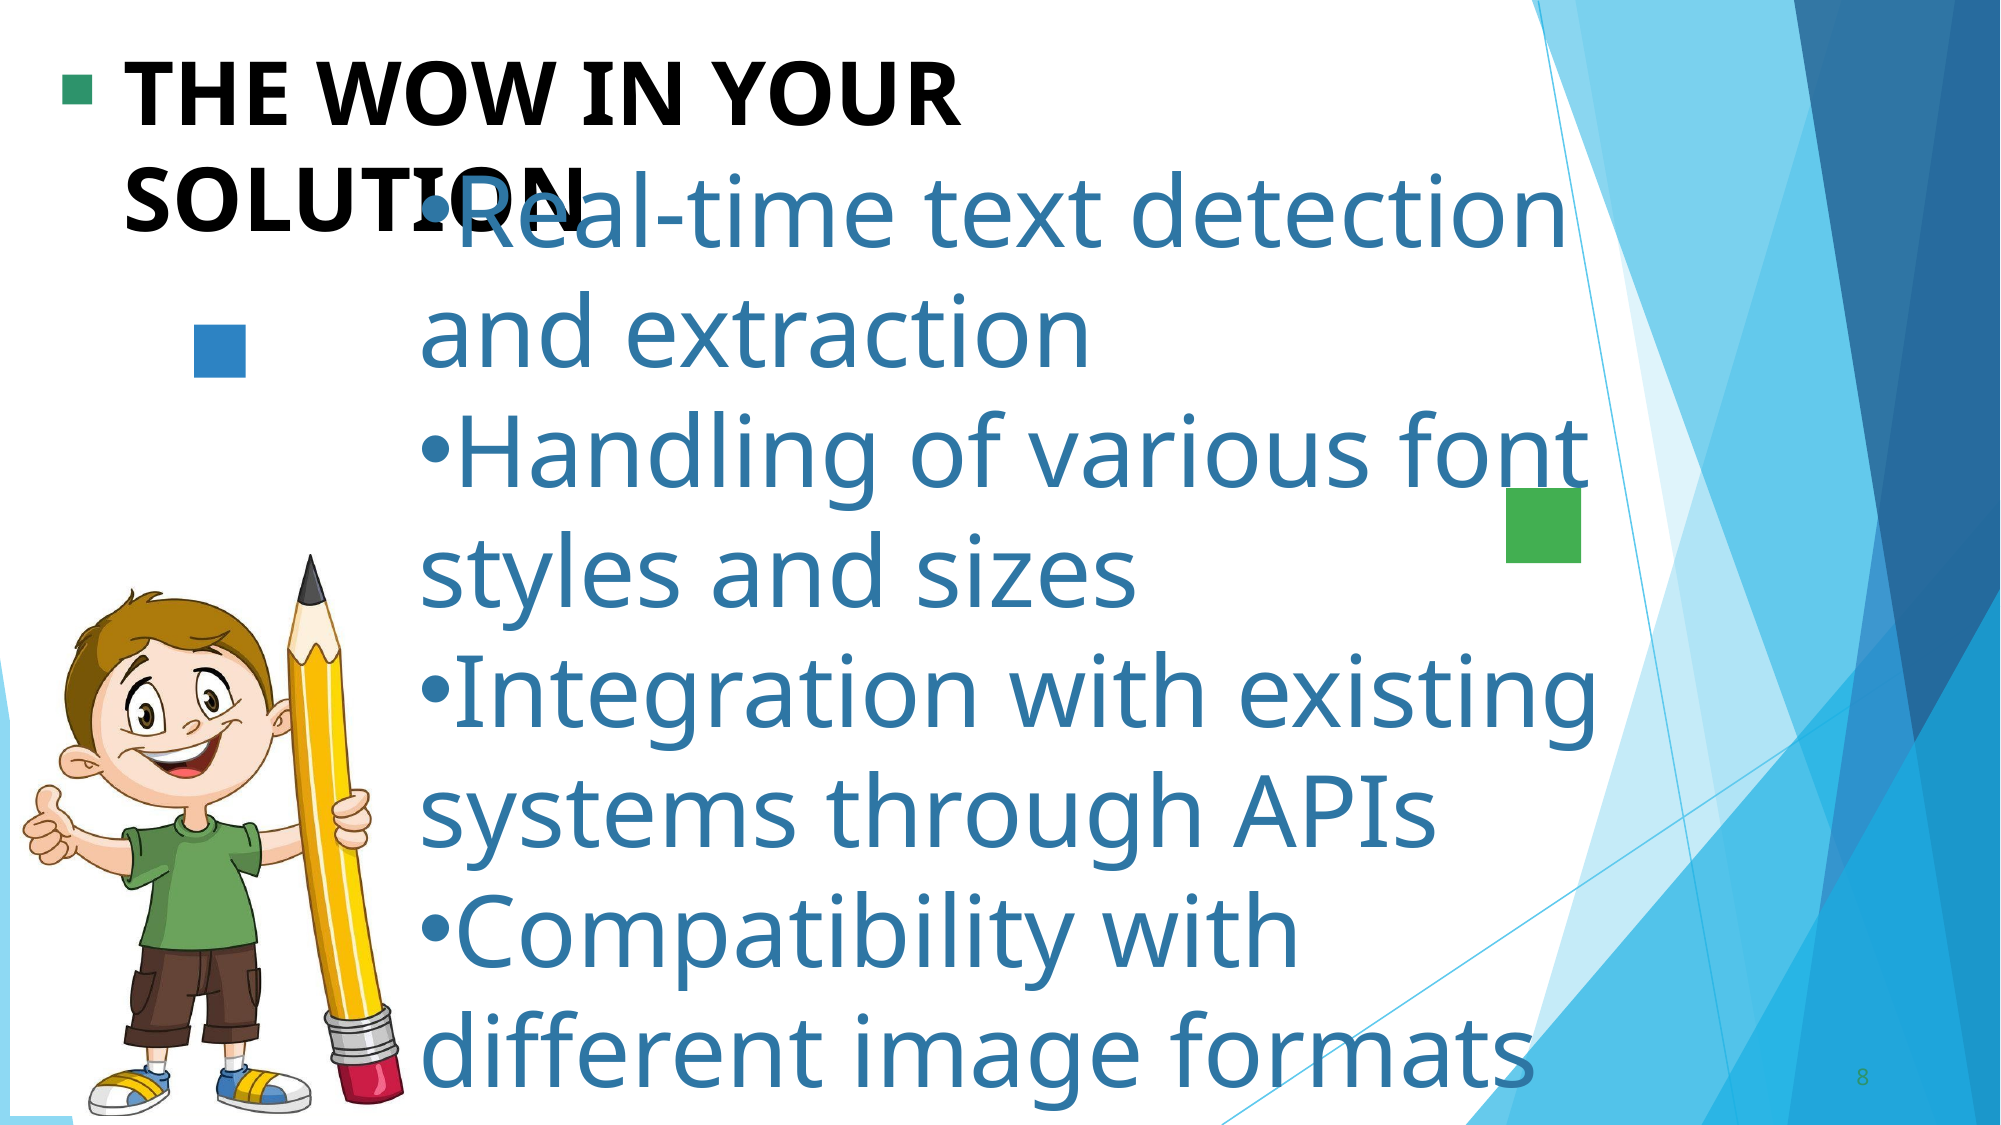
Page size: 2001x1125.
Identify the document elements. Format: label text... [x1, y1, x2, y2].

title THE WOW IN YOUR SOLUTION [121, 33, 1359, 249]
text_box [194, 324, 246, 378]
text_box 8 [1849, 1061, 1888, 1095]
text_box [62, 74, 93, 105]
picture [10, 554, 416, 1116]
text_box Real-time text detection and extraction Handling of various font styles and sizes Integration with existing systems through APIs Compatibility with different image formats [418, 144, 1657, 1108]
